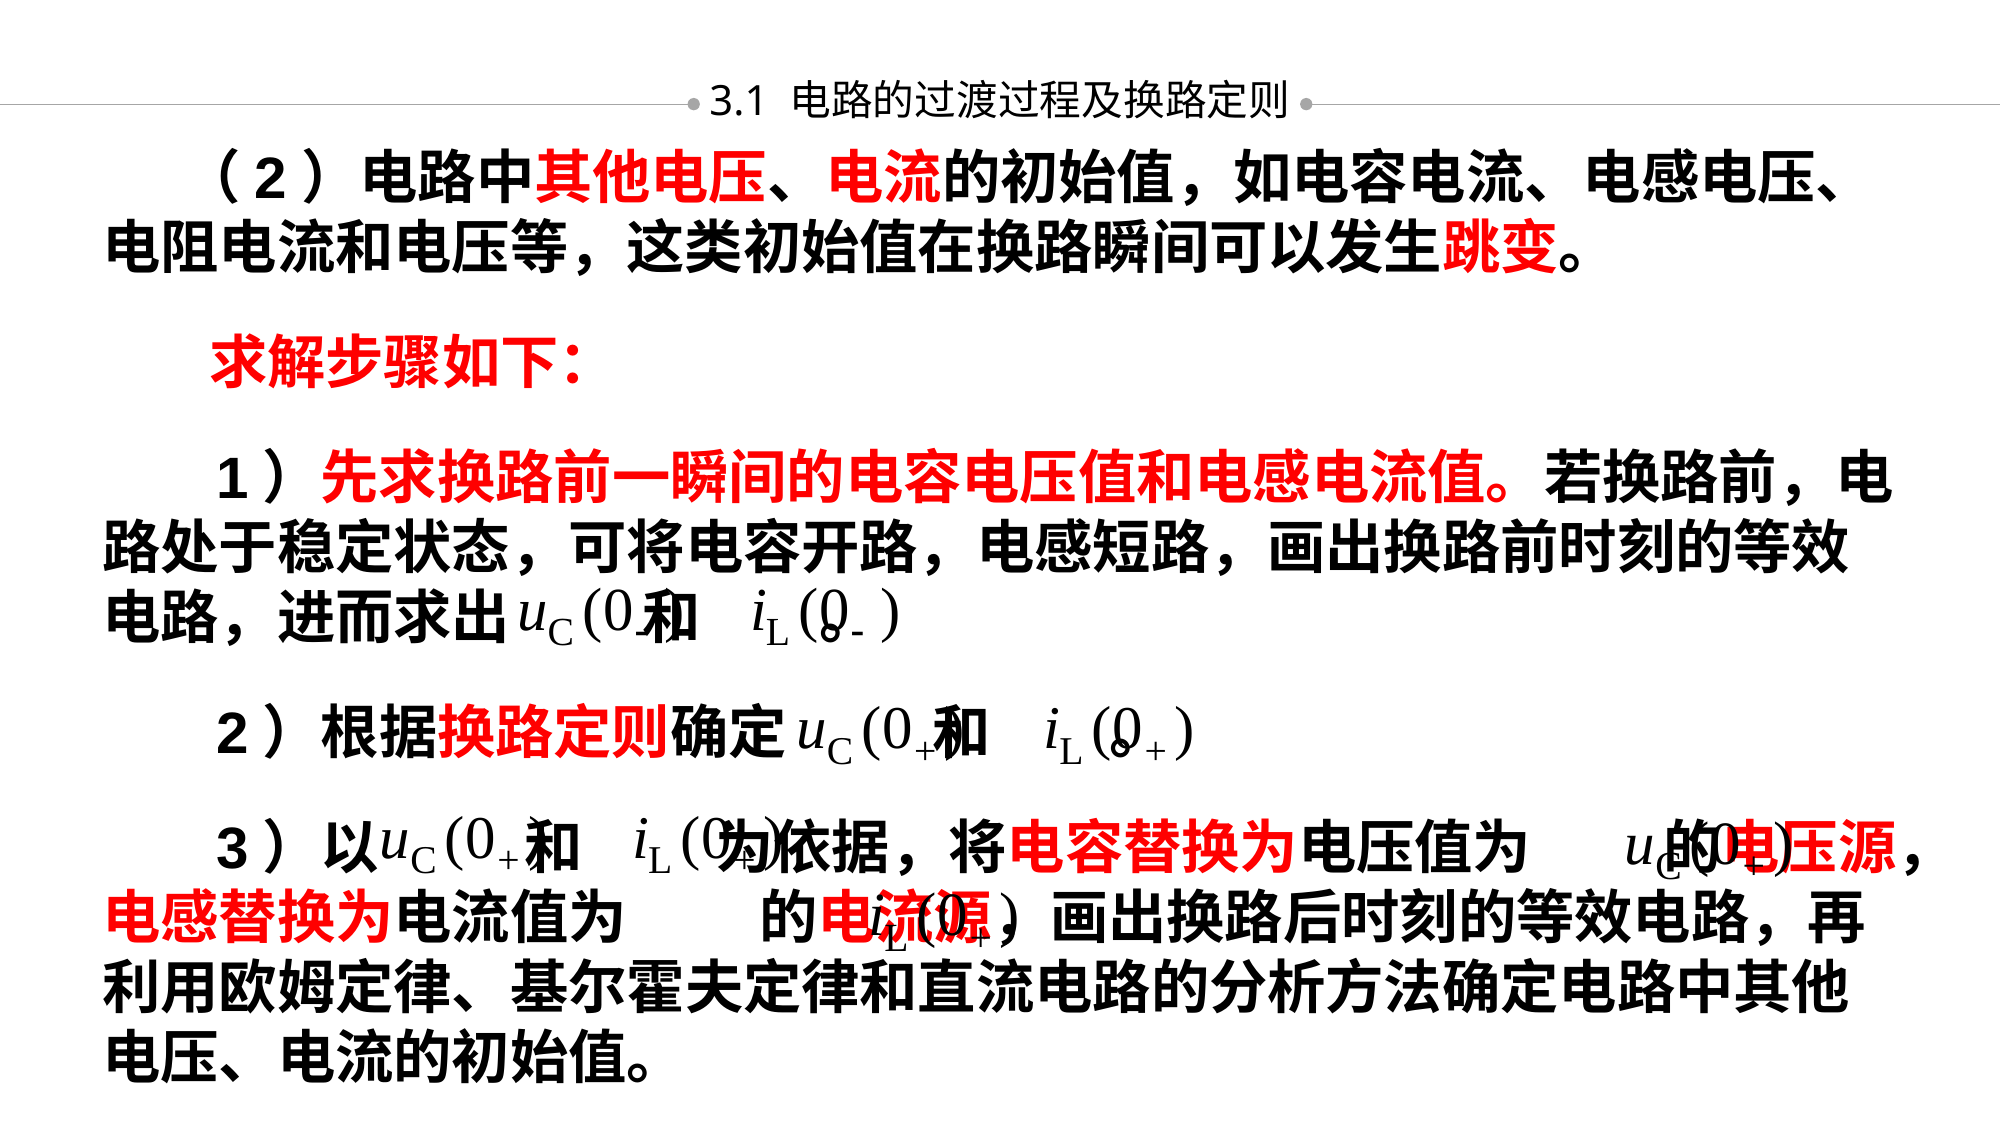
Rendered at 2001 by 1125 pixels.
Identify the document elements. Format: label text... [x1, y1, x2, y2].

text_box （2）电路中其他电压、电流的初始值，如电容电流、电感电压、电阻电流和电压等，这类初始值在换路瞬间可以发生跳变。 [87, 132, 1913, 288]
text_box 3.1 电路的过渡过程及换路定则 [694, 66, 1306, 132]
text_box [87, 432, 1913, 660]
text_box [87, 797, 1913, 1101]
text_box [87, 688, 1913, 780]
text_box 求解步骤如下： [87, 317, 1913, 403]
